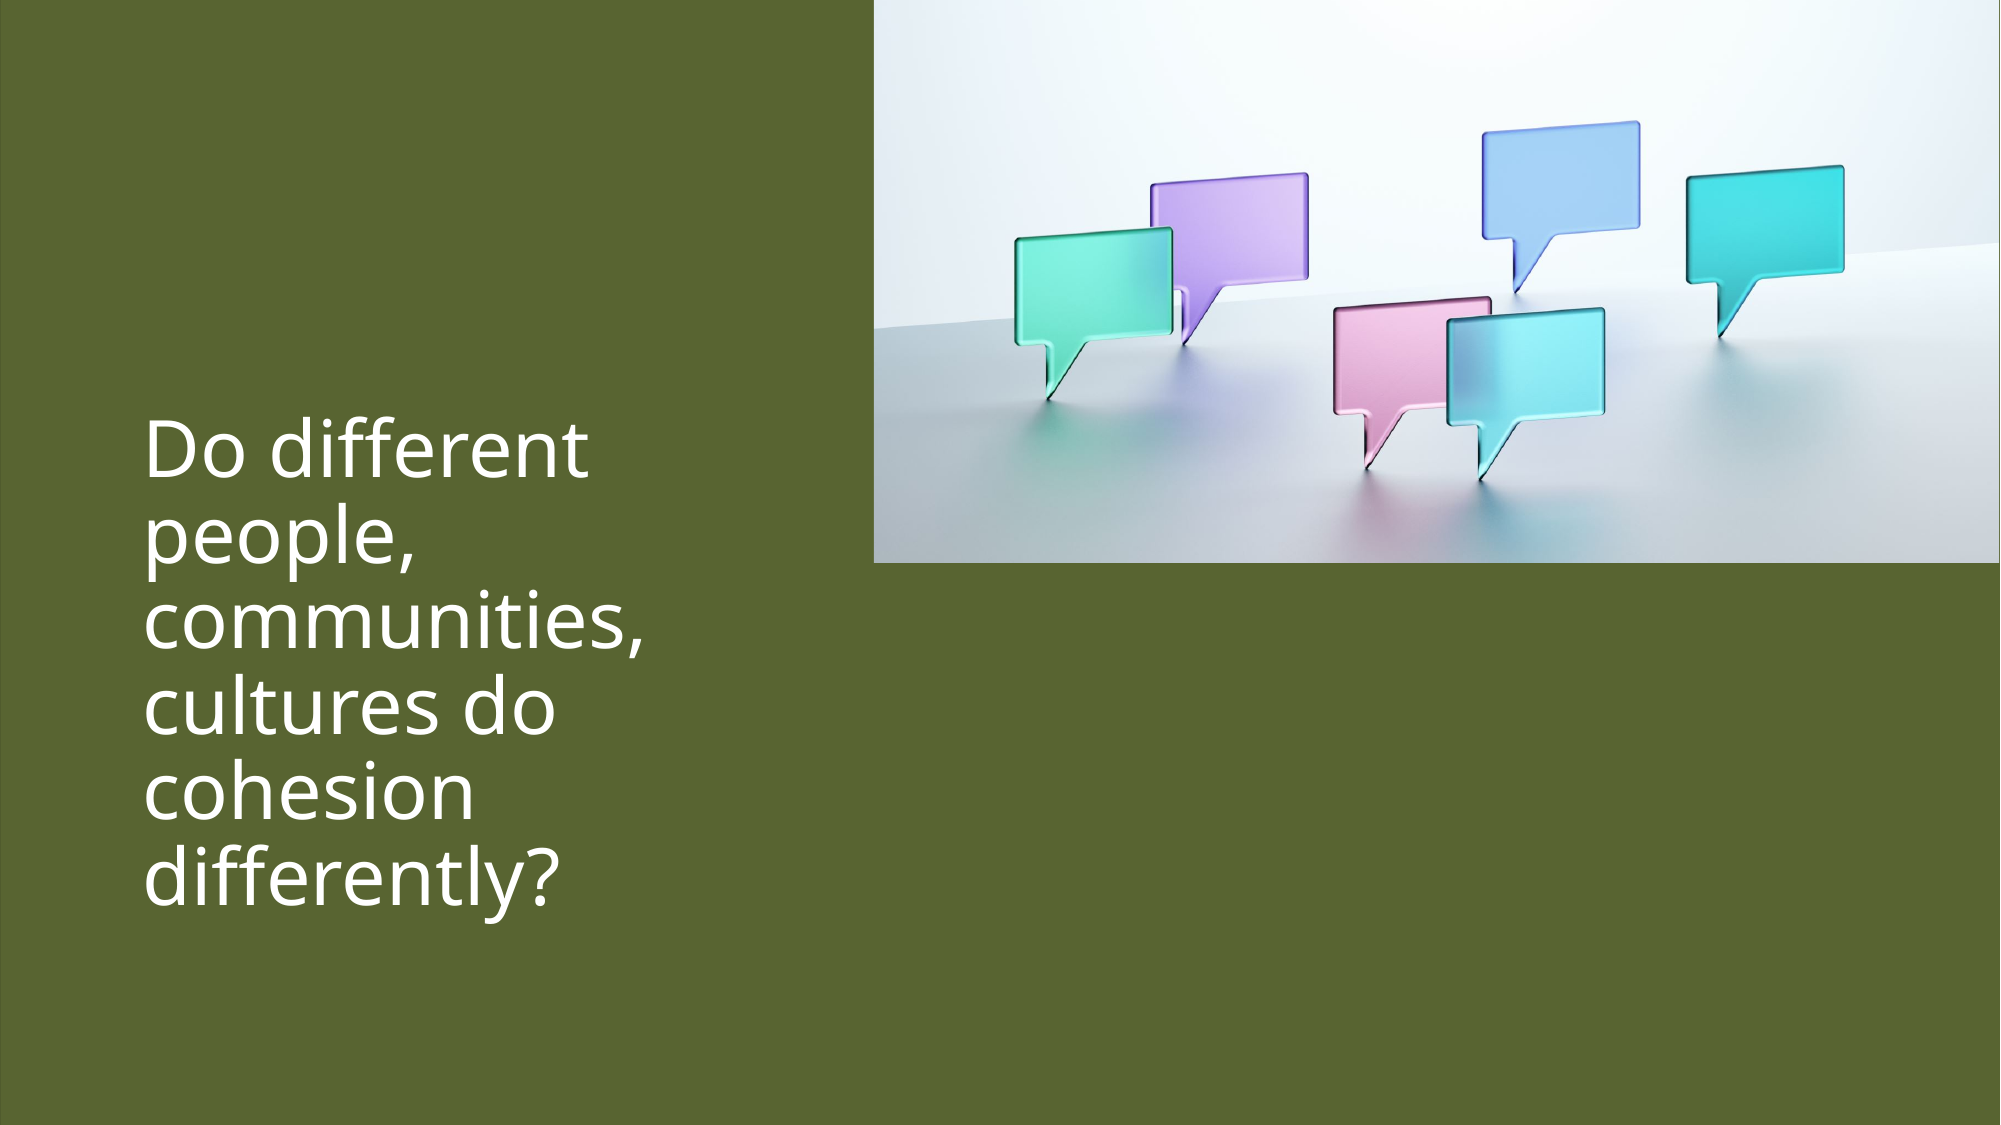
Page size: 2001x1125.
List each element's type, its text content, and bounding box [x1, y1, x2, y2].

picture [873, 0, 2000, 563]
title Do different people, communities, cultures do cohesion differently? [127, 184, 803, 931]
